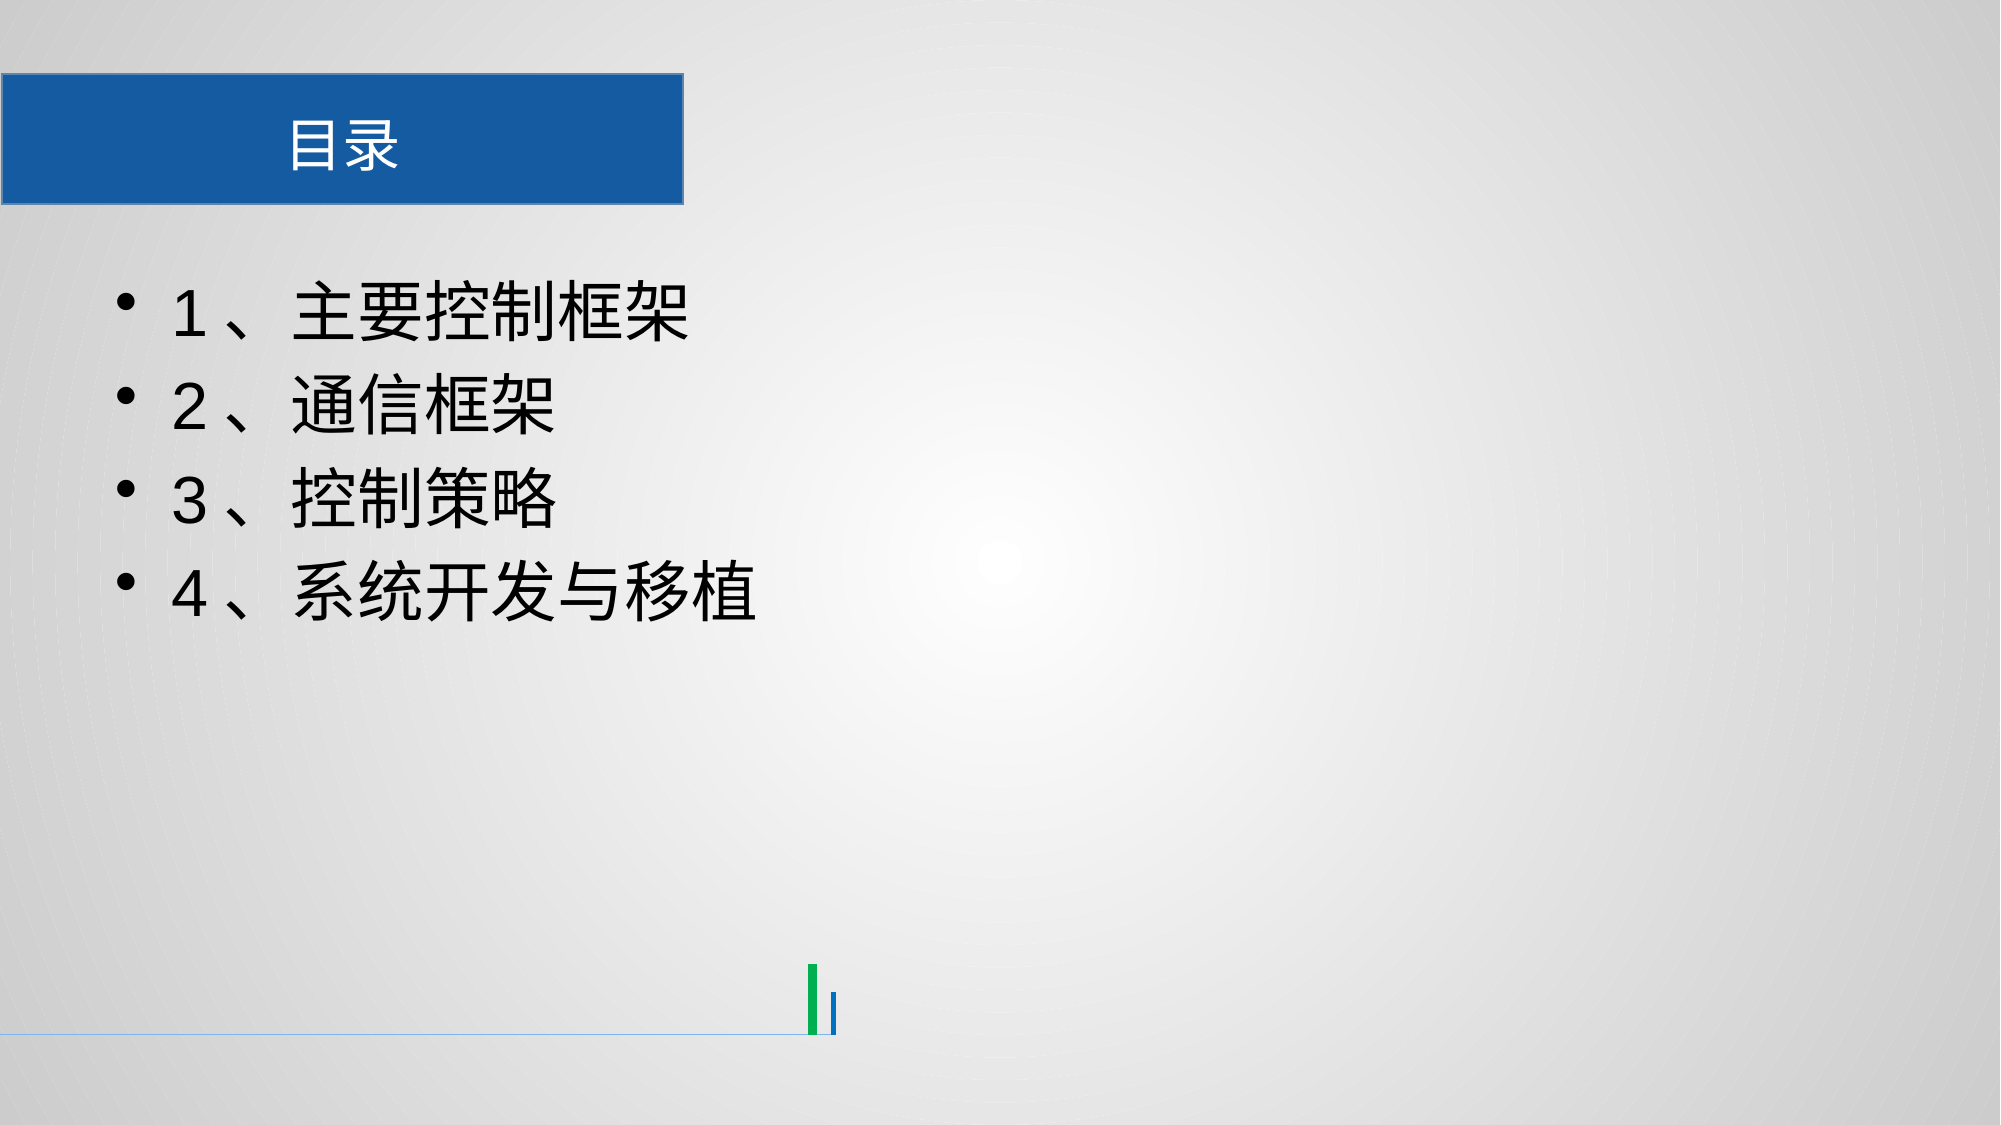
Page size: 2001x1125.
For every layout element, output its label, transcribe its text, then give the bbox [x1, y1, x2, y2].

list 1、主要控制框架 2、通信框架 3、控制策略 4、系统开发与移植 [99, 262, 1901, 1006]
title 目录 [2, 73, 684, 213]
